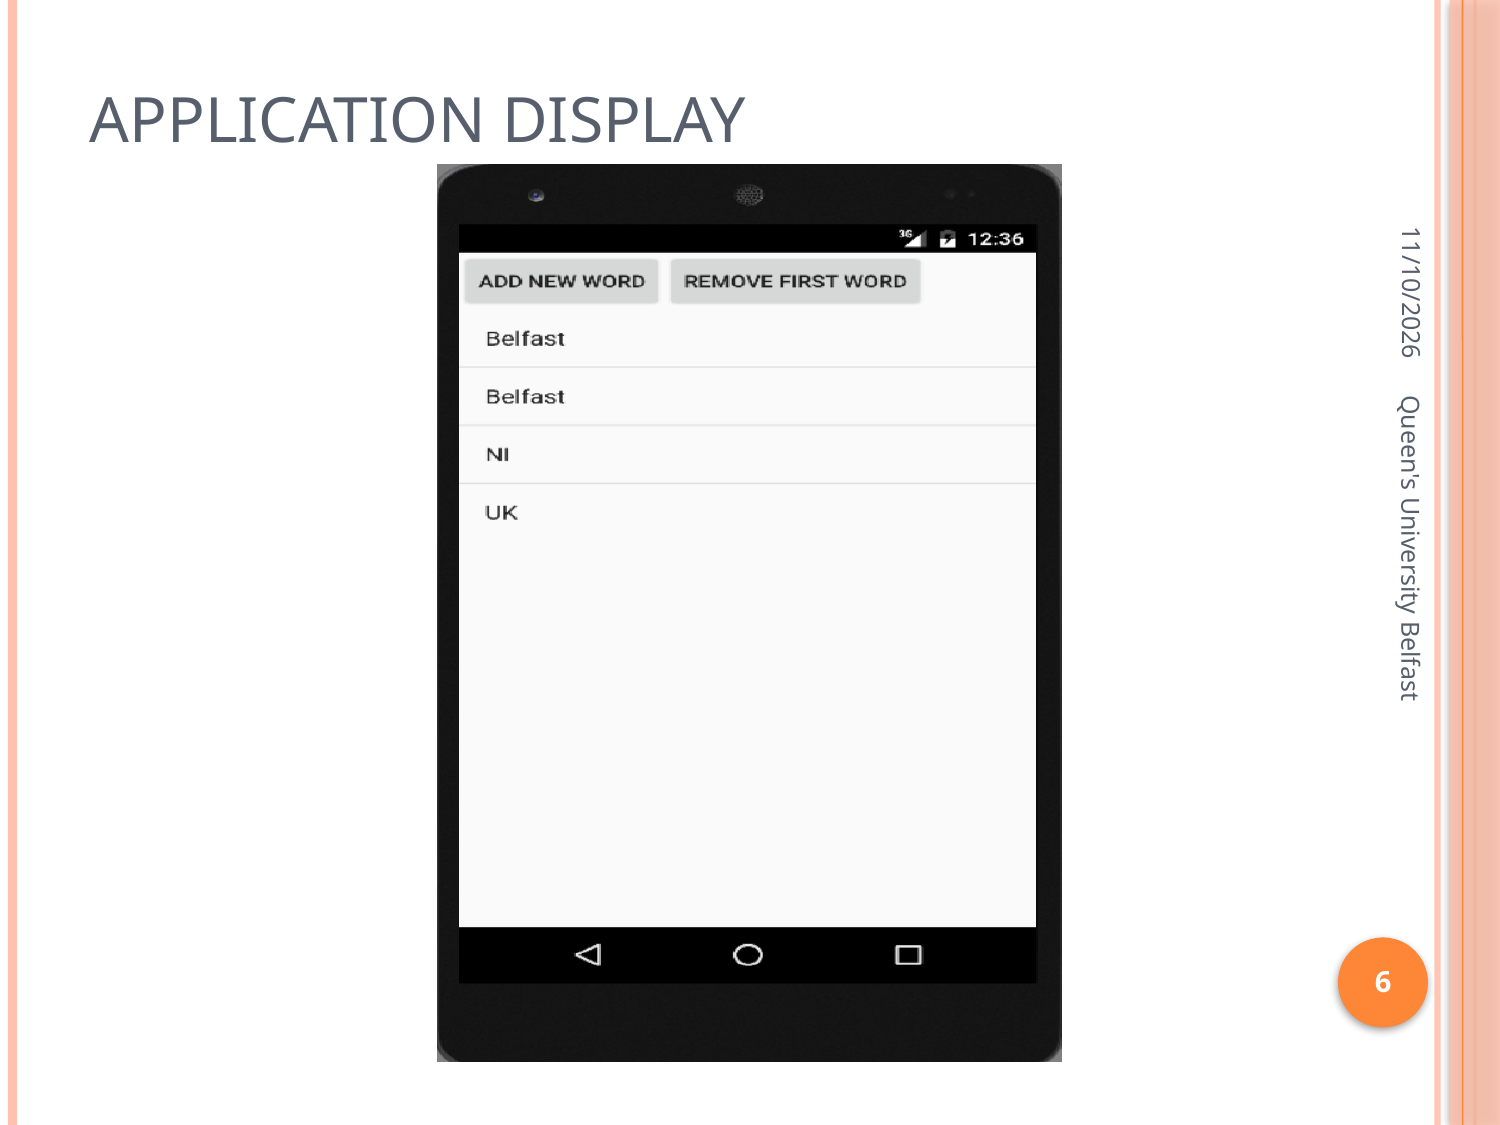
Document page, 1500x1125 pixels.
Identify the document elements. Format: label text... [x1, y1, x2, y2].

picture [436, 163, 1062, 1062]
footer Queen's University Belfast [1379, 380, 1440, 906]
slide_number 6 [1333, 940, 1434, 1027]
title Application display [75, 45, 1300, 163]
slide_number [1378, 43, 1442, 374]
